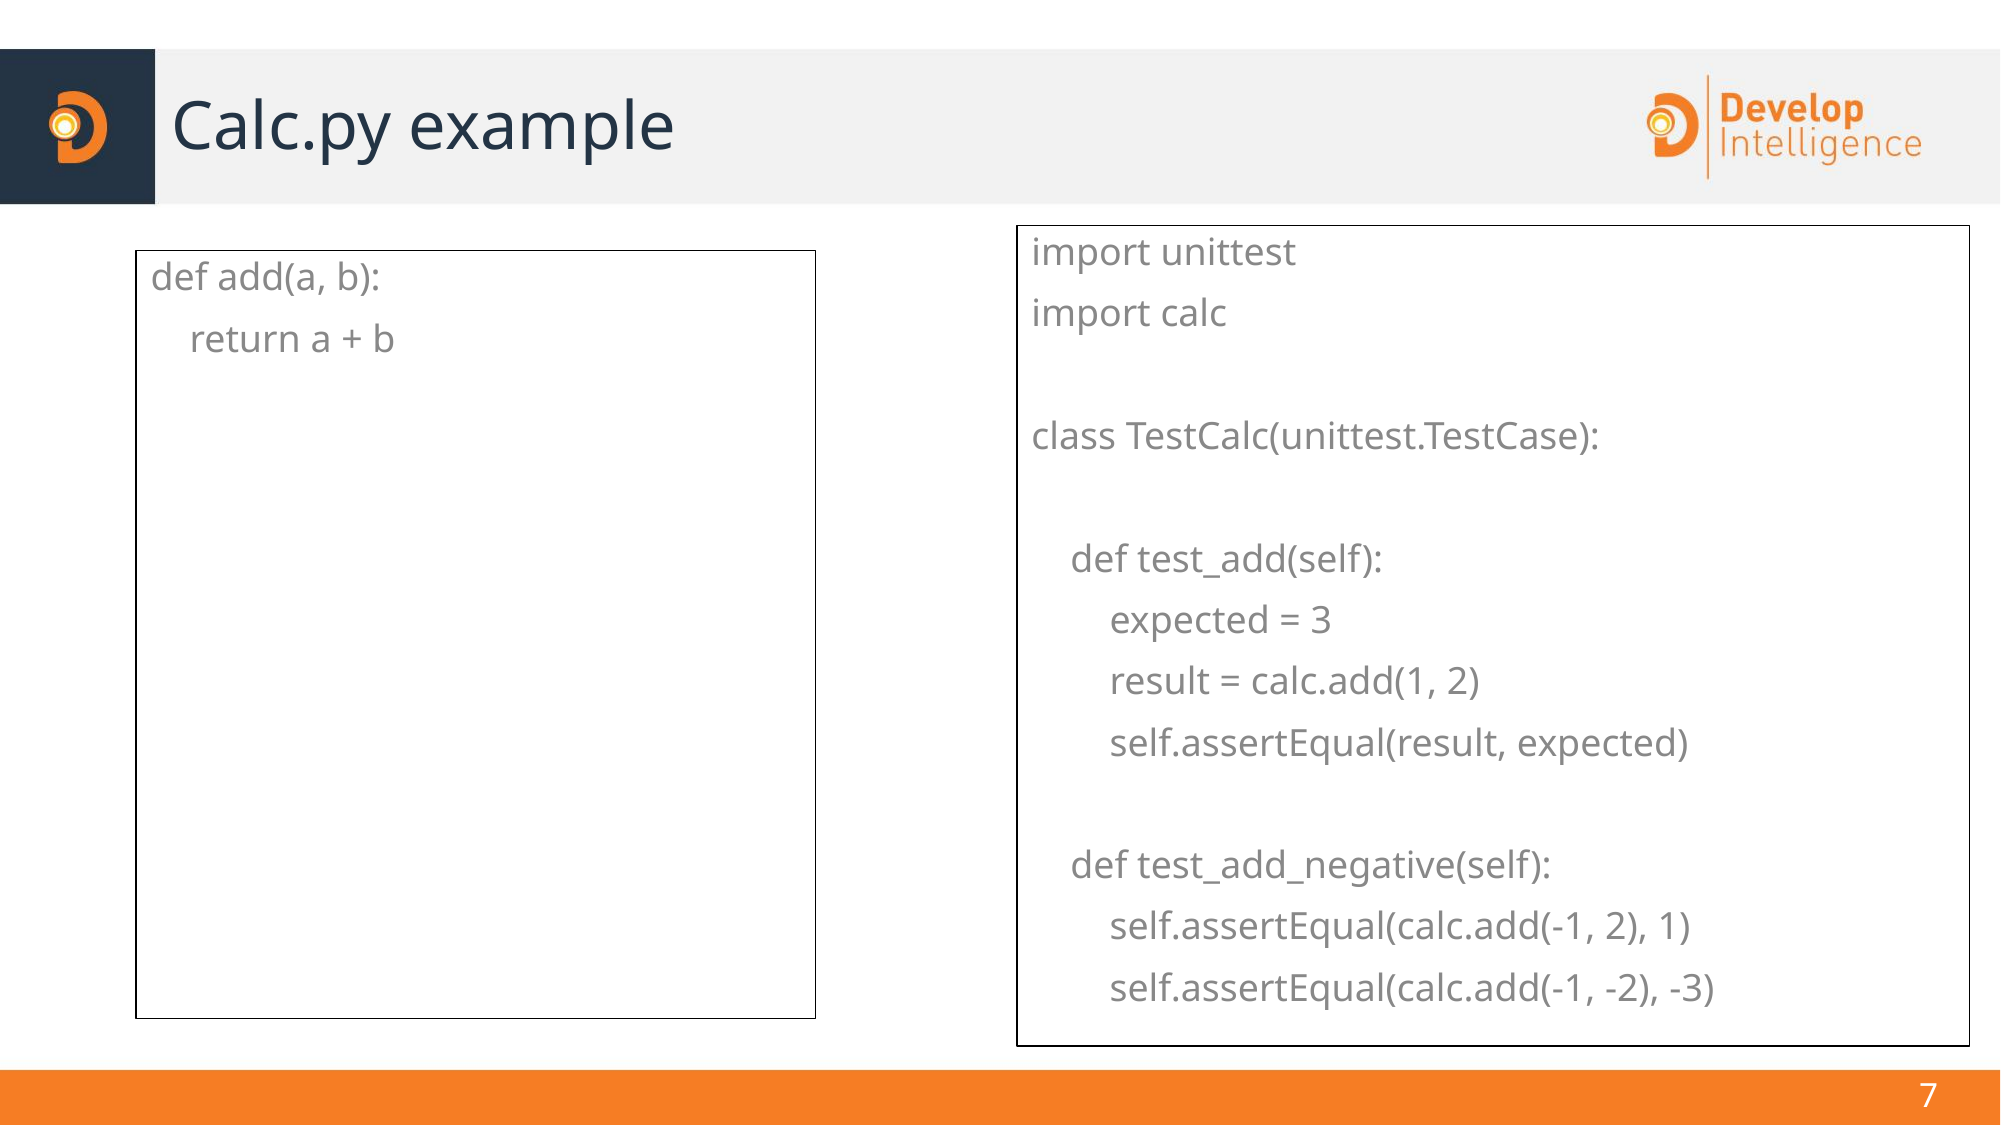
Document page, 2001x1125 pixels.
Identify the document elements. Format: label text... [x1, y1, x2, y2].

picture [0, 0, 2001, 1125]
list import unittest import calc class TestCalc(unittest.TestCase): def test_add(self): expected = 3 result = calc.add(1, 2) self.assertEqual(result, expected) def test_add_negative(self): self.assertEqual(calc.add(-1, 2), 1) self.assertEqual(calc.add(-1, -2), -3) [1016, 225, 1970, 1046]
list def add(a, b): return a + b [135, 250, 816, 1019]
title Calc.py example [156, 53, 1999, 202]
slide_number ‹#› [1860, 1072, 1998, 1122]
